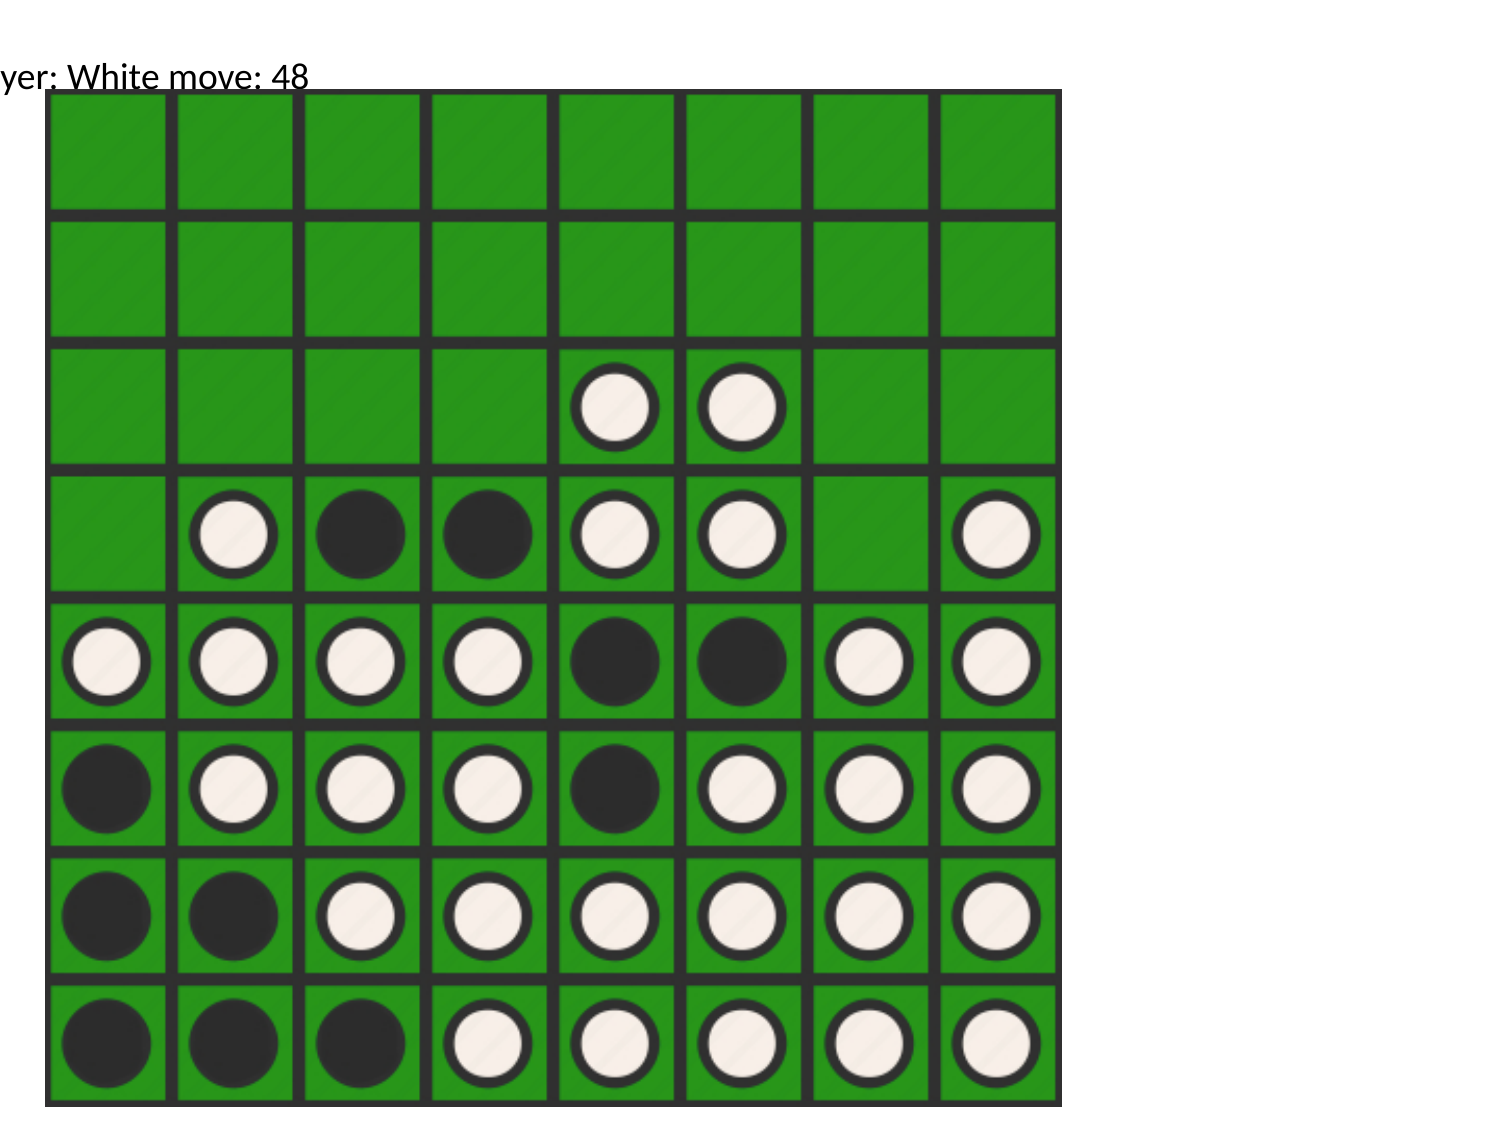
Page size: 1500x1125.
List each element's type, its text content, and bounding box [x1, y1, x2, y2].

picture [44, 89, 1062, 1107]
text_box turn: 36 player: White move: 48 [0, 44, 325, 105]
